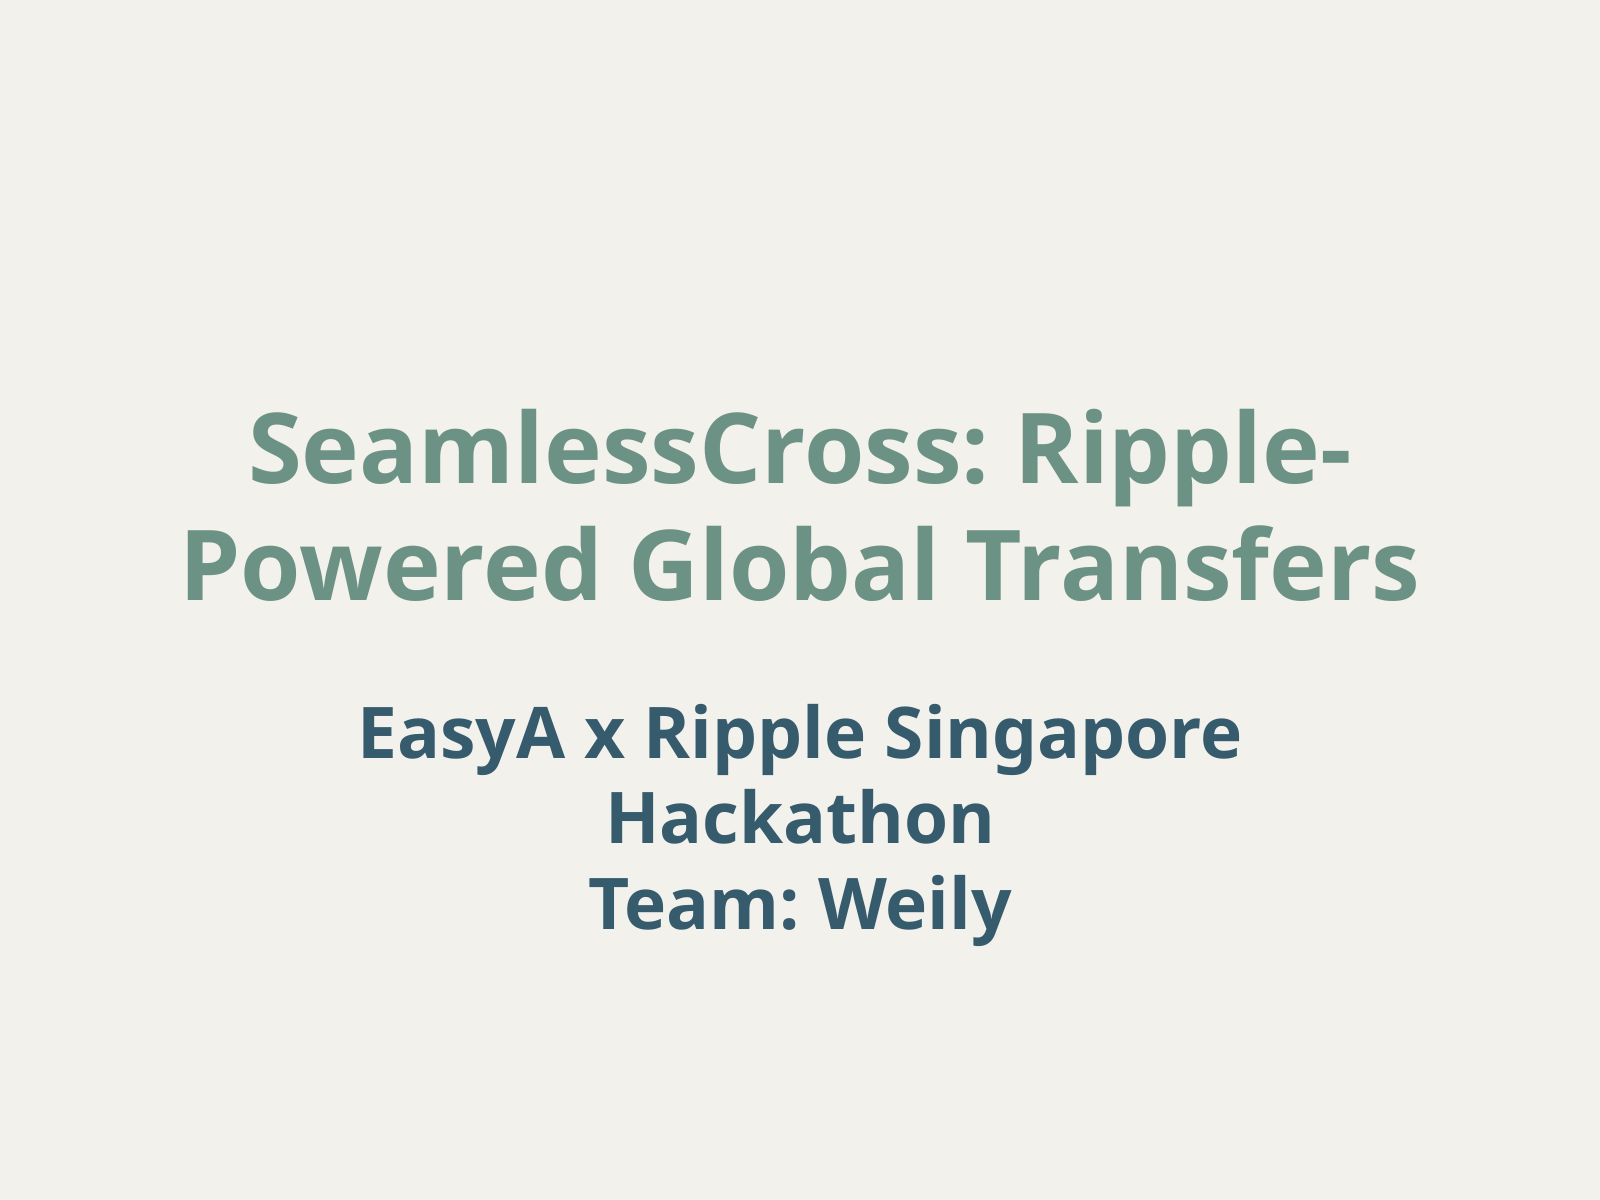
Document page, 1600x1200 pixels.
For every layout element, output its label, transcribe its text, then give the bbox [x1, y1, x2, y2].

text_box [119, 372, 1481, 634]
text_box EasyA x Ripple Singapore Hackathon Team: Weily [255, 687, 1345, 944]
